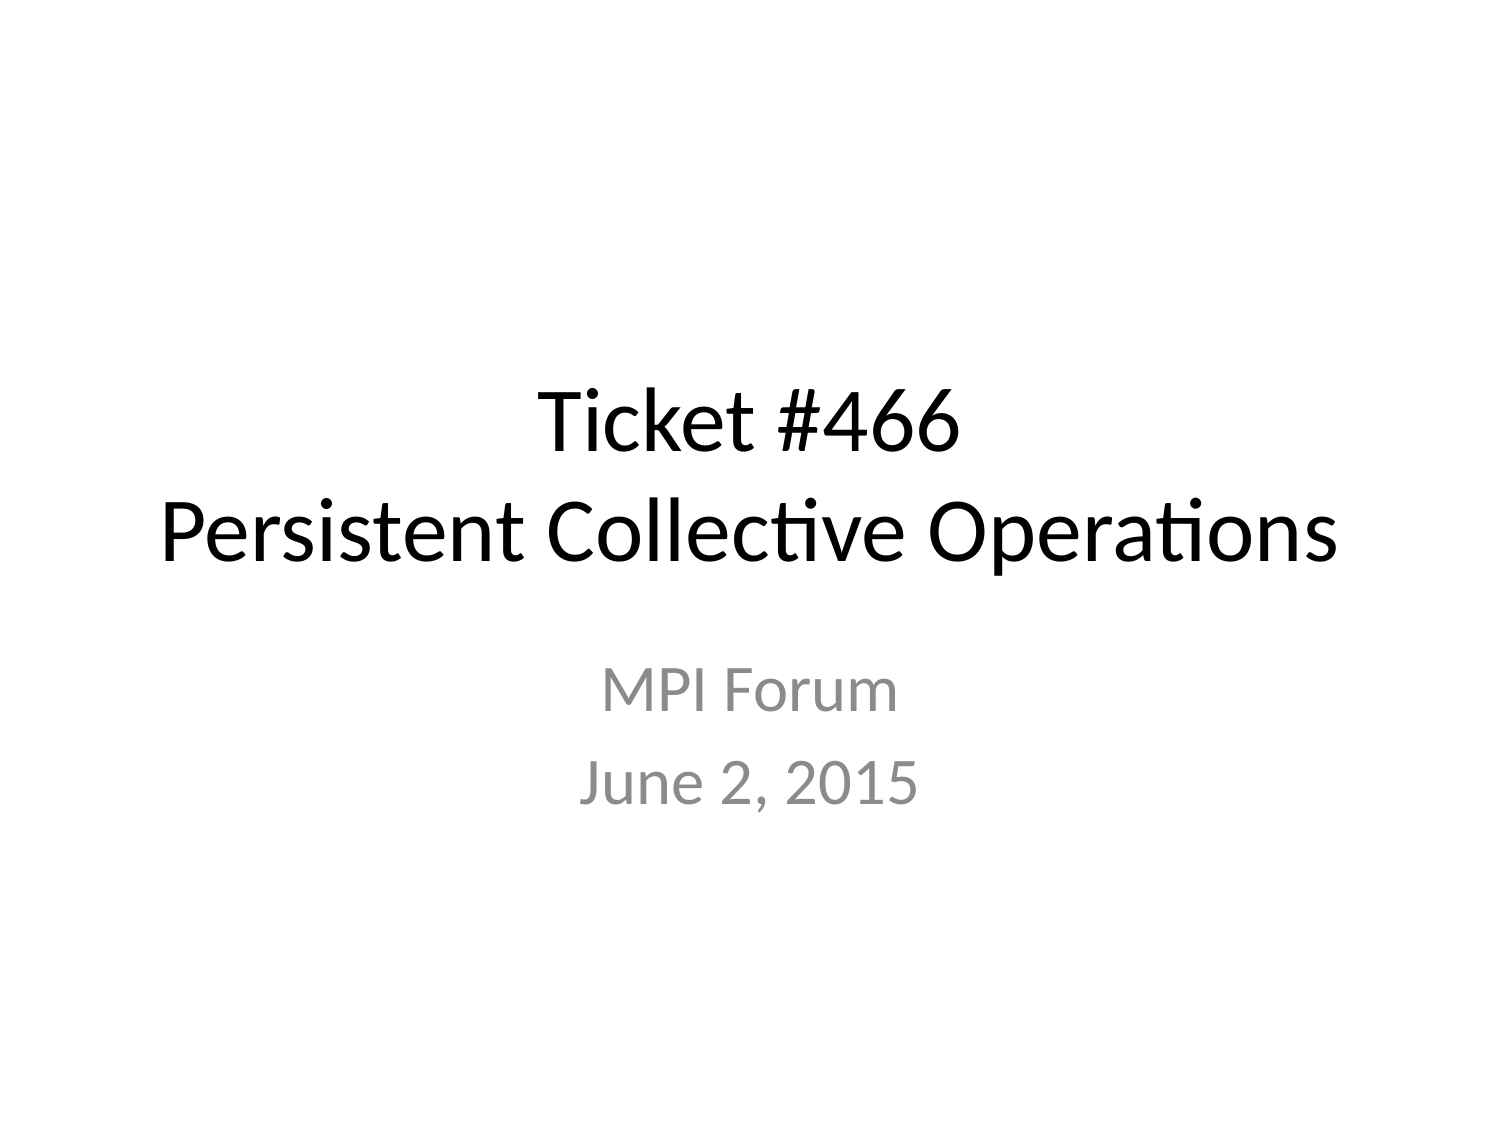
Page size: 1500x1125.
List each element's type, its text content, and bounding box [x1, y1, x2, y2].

title Ticket #466 Persistent Collective Operations [112, 349, 1388, 591]
subtitle MPI Forum June 2, 2015 [225, 637, 1275, 925]
